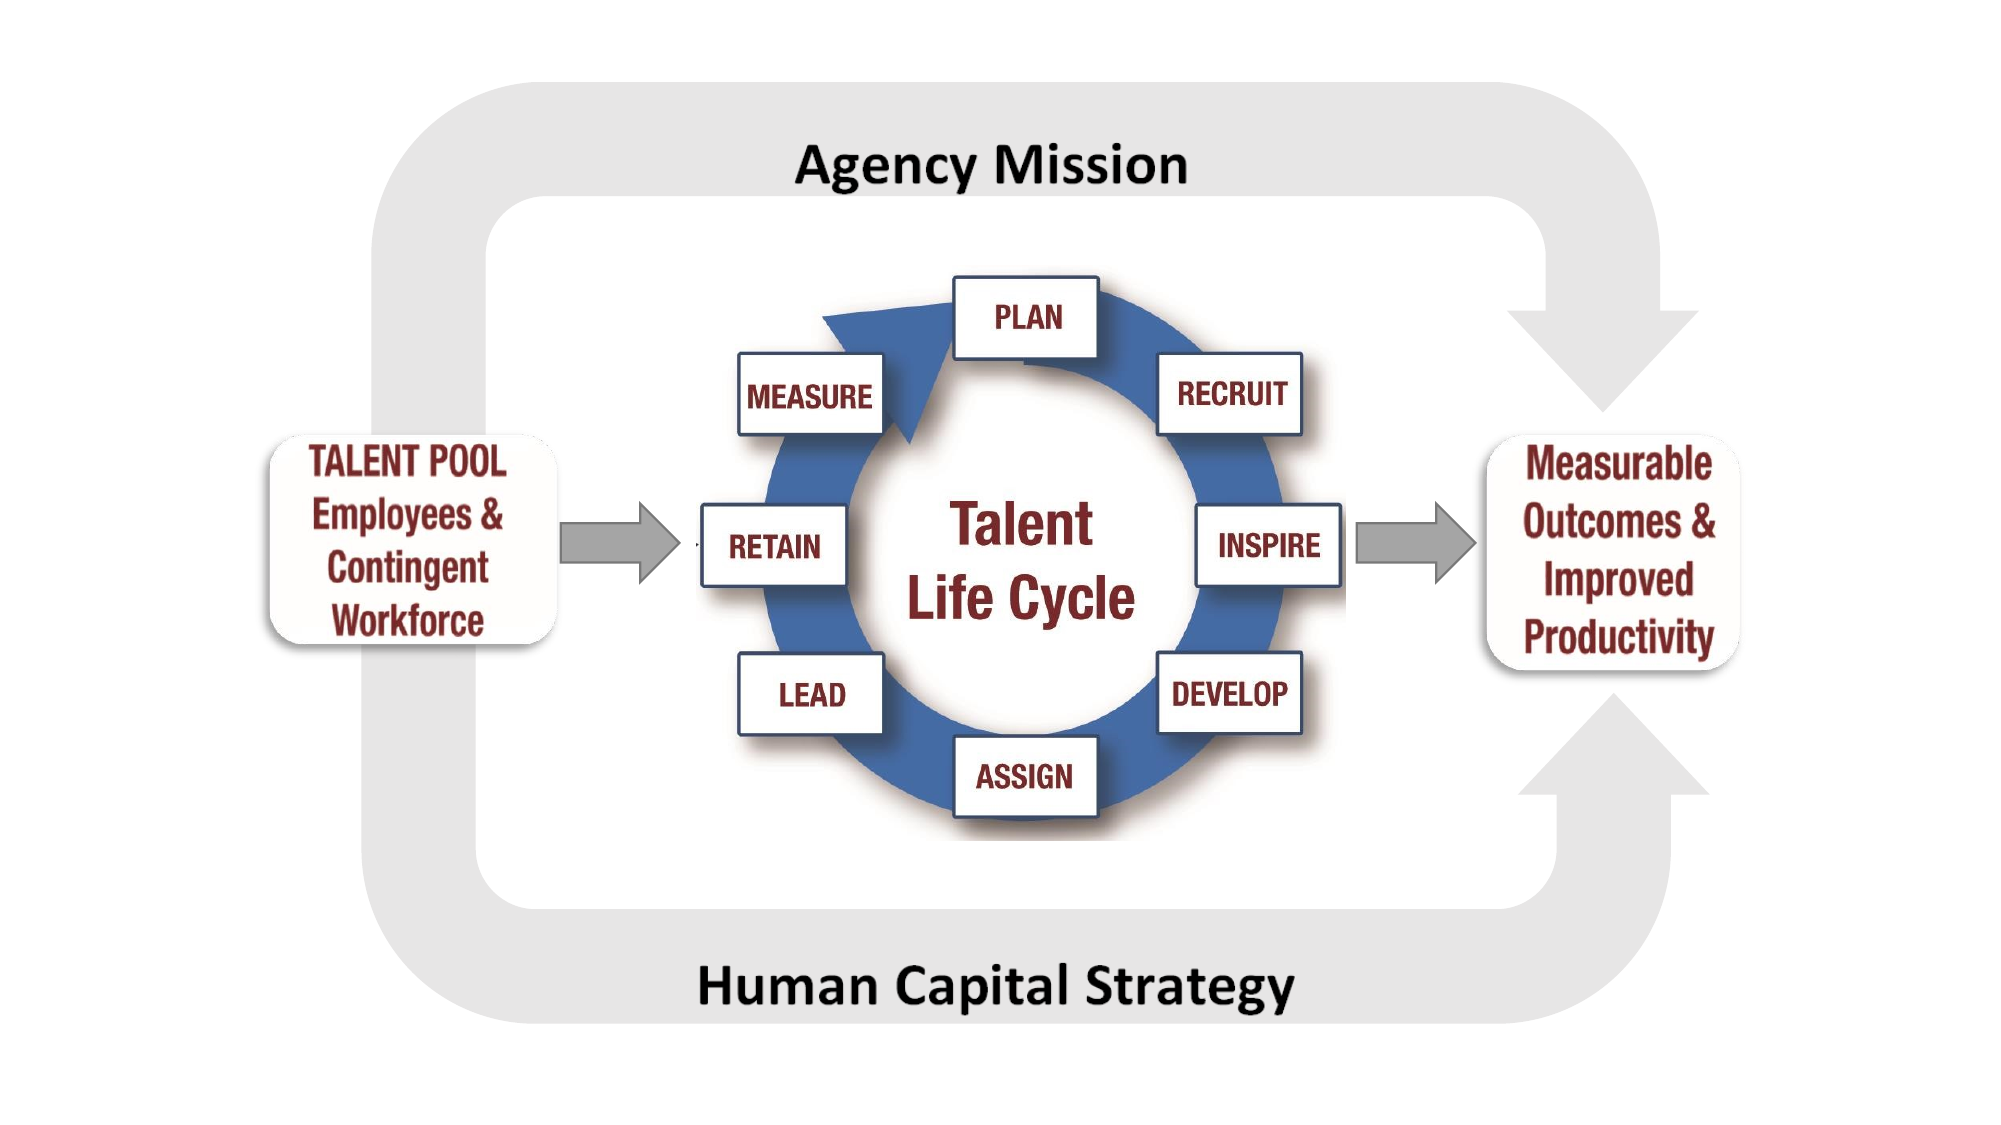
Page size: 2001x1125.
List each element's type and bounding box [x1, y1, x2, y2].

picture [251, 82, 1749, 1043]
